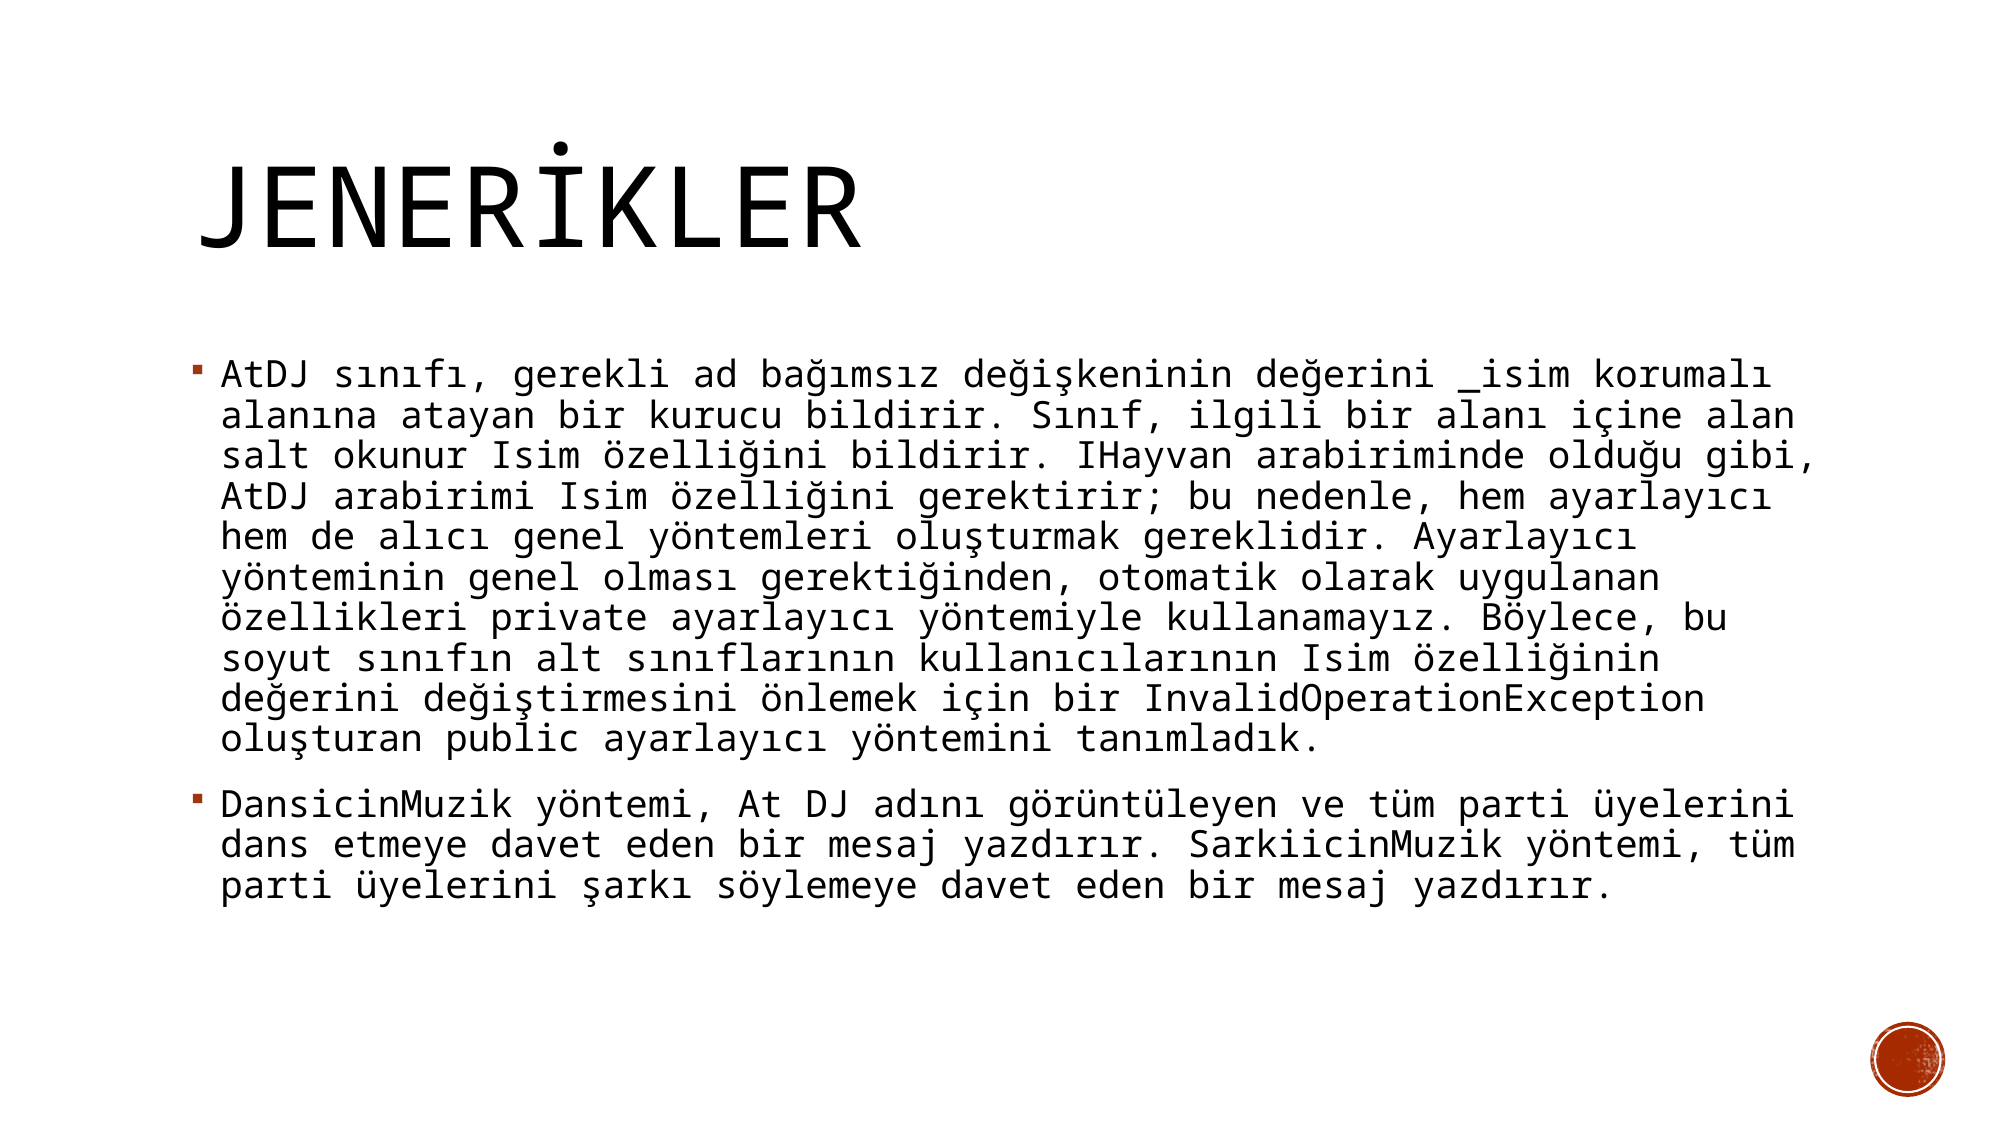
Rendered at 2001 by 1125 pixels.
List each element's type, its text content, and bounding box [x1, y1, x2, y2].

title JENERİKLER [175, 79, 1826, 344]
list AtDJ sınıfı, gerekli ad bağımsız değişkeninin değerini _isim korumalı alanına atayan bir kurucu bildirir. Sınıf, ilgili bir alanı içine alan salt okunur Isim özelliğini bildirir. IHayvan arabiriminde olduğu gibi, AtDJ arabirimi Isim özelliğini gerektirir; bu nedenle, hem ayarlayıcı hem de alıcı genel yöntemleri oluşturmak gereklidir. Ayarlayıcı yönteminin genel olması gerektiğinden, otomatik olarak uygulanan özellikleri private ayarlayıcı yöntemiyle kullanamayız. Böylece, bu soyut sınıfın alt sınıflarının kullanıcılarının Isim özelliğinin değerini değiştirmesini önlemek için bir InvalidOperationException oluşturan public ayarlayıcı yöntemini tanımladık. DansicinMuzik yöntemi, At DJ adını görüntüleyen ve tüm parti üyelerini dans etmeye davet eden bir mesaj yazdırır. SarkiicinMuzik yöntemi, tüm parti üyelerini şarkı söylemeye davet eden bir mesaj yazdırır. [175, 348, 1846, 1013]
